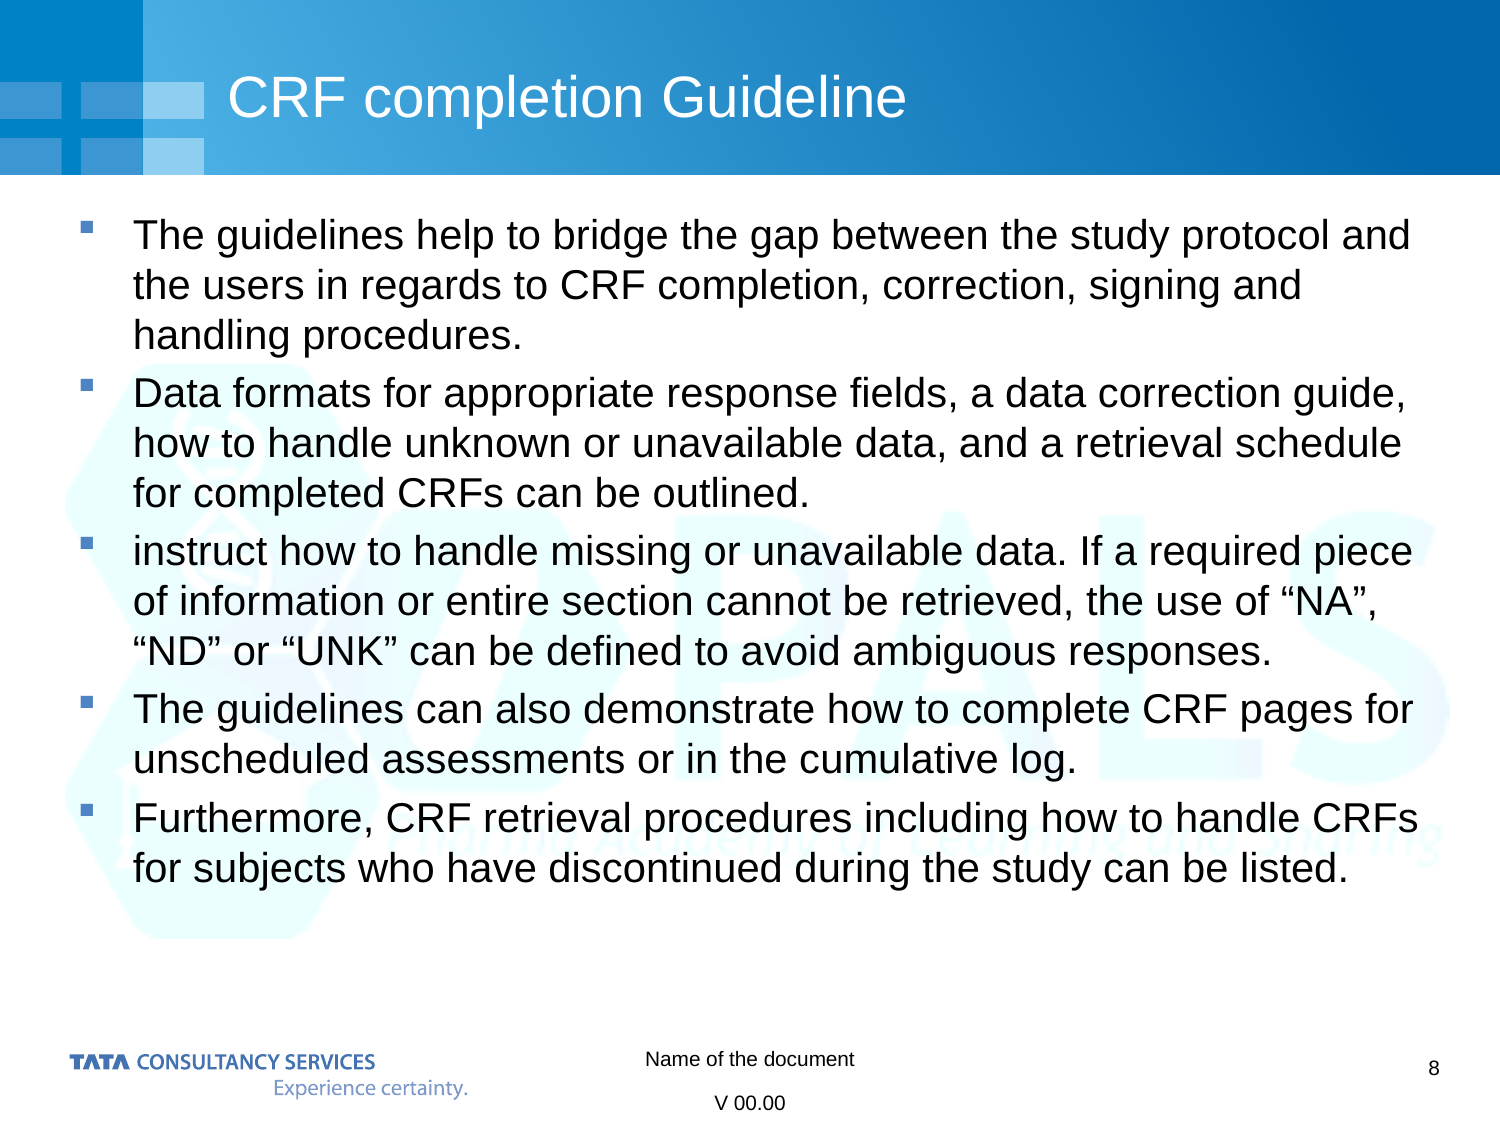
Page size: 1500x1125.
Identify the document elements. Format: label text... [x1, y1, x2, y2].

title CRF completion Guideline [212, 54, 1450, 135]
list The guidelines help to bridge the gap between the study protocol and the users in regards to CRF completion, correction, signing and handling procedures. Data formats for appropriate response fields, a data correction guide, how to handle unknown or unavailable data, and a retrieval schedule for completed CRFs can be outlined. instruct how to handle missing or unavailable data. If a required piece of information or entire section cannot be retrieved, the use of “NA”, “ND” or “UNK” can be defined to avoid ambiguous responses. The guidelines can also demonstrate how to complete CRF pages for unscheduled assessments or in the cumulative log. Furthermore, CRF retrieval procedures including how to handle CRFs for subjects who have discontinued during the study can be listed. [62, 200, 1445, 943]
